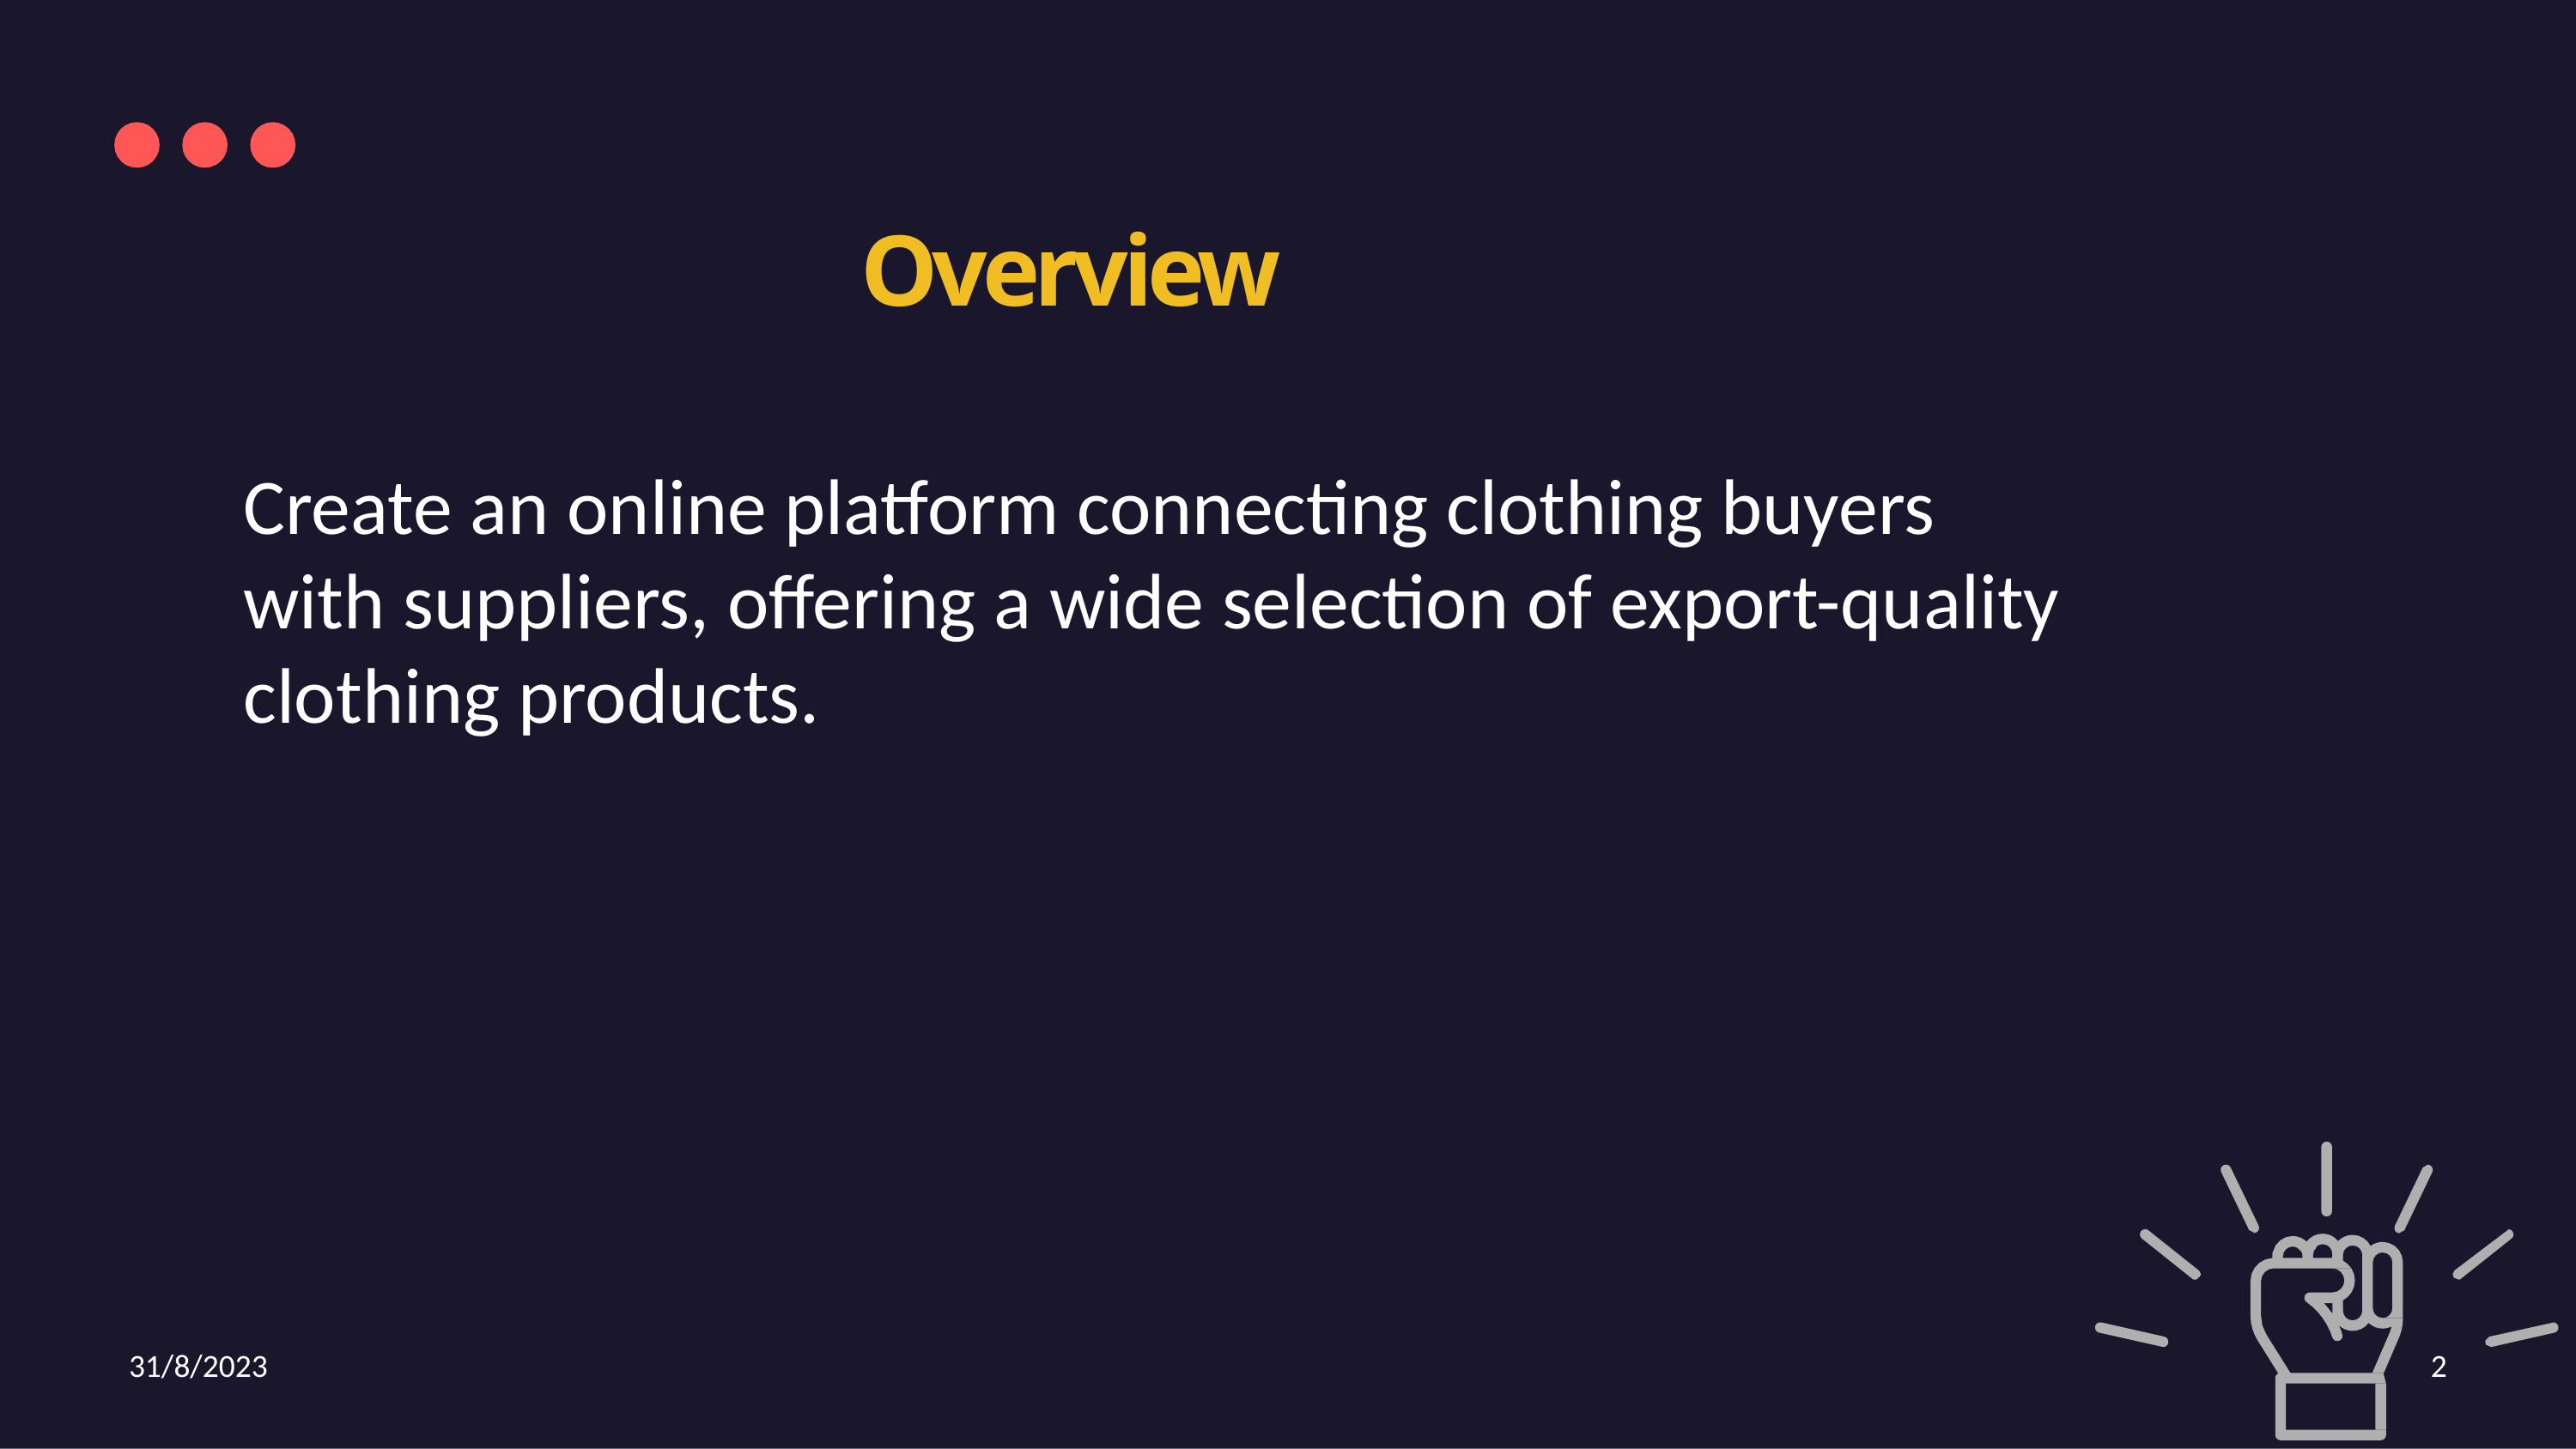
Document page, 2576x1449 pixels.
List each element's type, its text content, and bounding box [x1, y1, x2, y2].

text_box [114, 122, 160, 168]
text_box [2140, 1229, 2201, 1280]
text_box [250, 122, 296, 168]
text_box 2 [2425, 1351, 2453, 1385]
text_box [2394, 1164, 2433, 1233]
text_box [2094, 1322, 2169, 1348]
text_box [2221, 1164, 2259, 1232]
title Overview [858, 206, 1376, 355]
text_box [2250, 1233, 2403, 1441]
text_box [182, 122, 228, 168]
text_box [2485, 1322, 2559, 1348]
text_box [2452, 1229, 2514, 1280]
text_box [2321, 1141, 2332, 1217]
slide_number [126, 1351, 279, 1449]
text_box Create an online platform connecting clothing buyers with suppliers, offering a wide selection of export-quality clothing products. [230, 355, 2099, 745]
